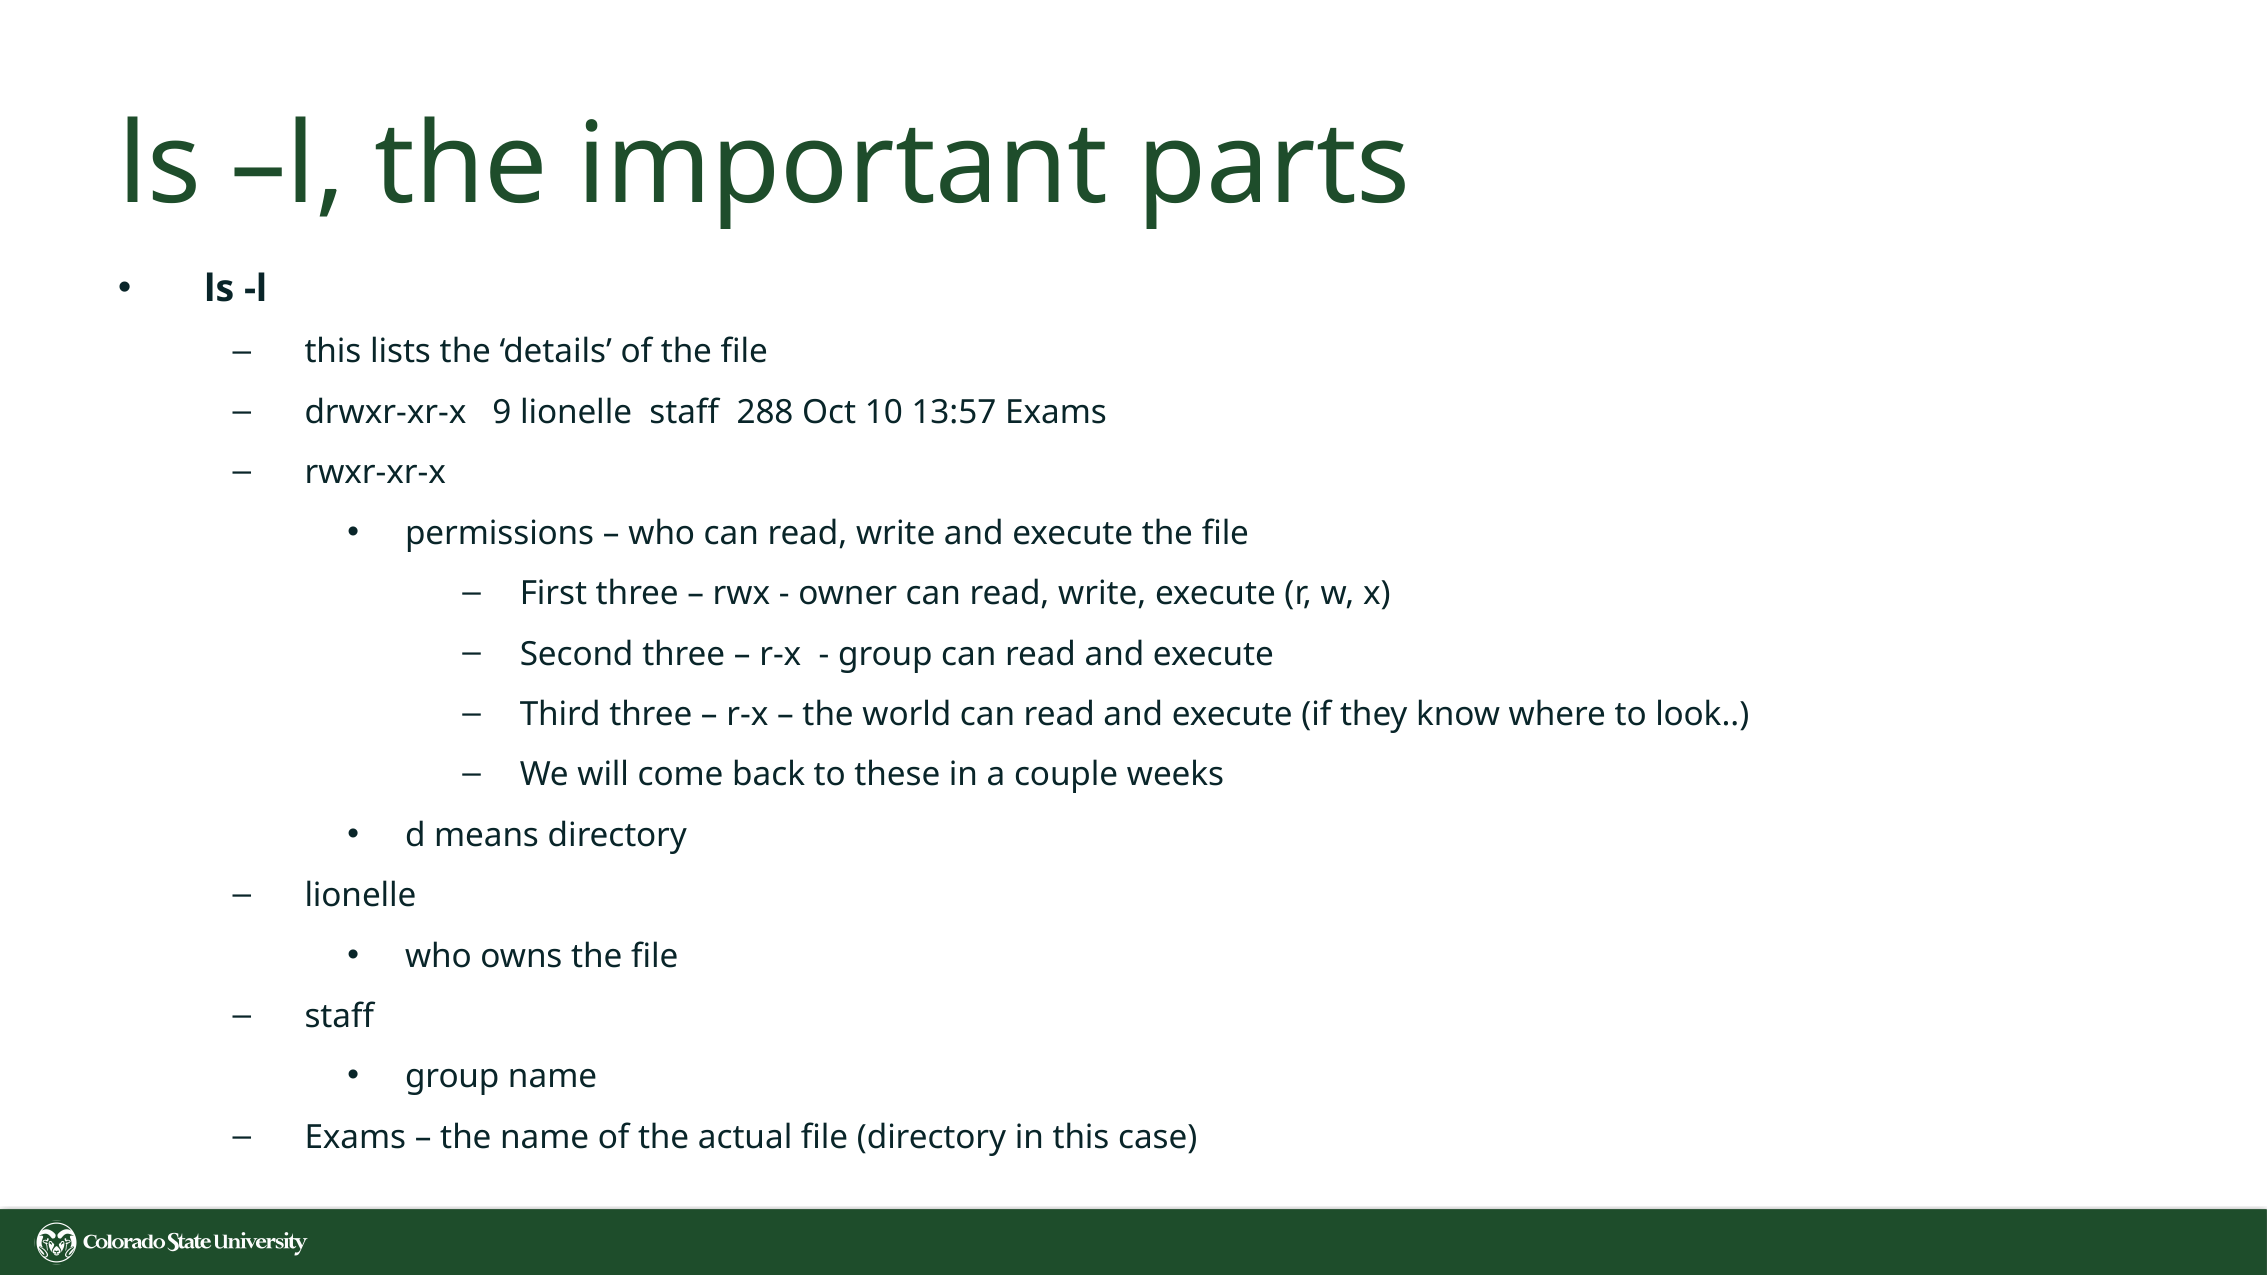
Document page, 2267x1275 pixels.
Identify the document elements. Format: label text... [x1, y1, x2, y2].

title ls –l, the important parts [103, 73, 2164, 240]
picture [24, 1209, 319, 1275]
list ls -l this lists the ‘details’ of the file drwxr-xr-x 9 lionelle staff 288 Oct 10 13:57 Exams rwxr-xr-x permissions – who can read, write and execute the file First three – rwx - owner can read, write, execute (r, w, x) Second three – r-x - group can read and execute Third three – r-x – the world can read and execute (if they know where to look..) We will come back to these in a couple weeks d means directory lionelle who owns the file staff group name Exams – the name of the actual file (directory in this case) [103, 240, 2164, 1255]
